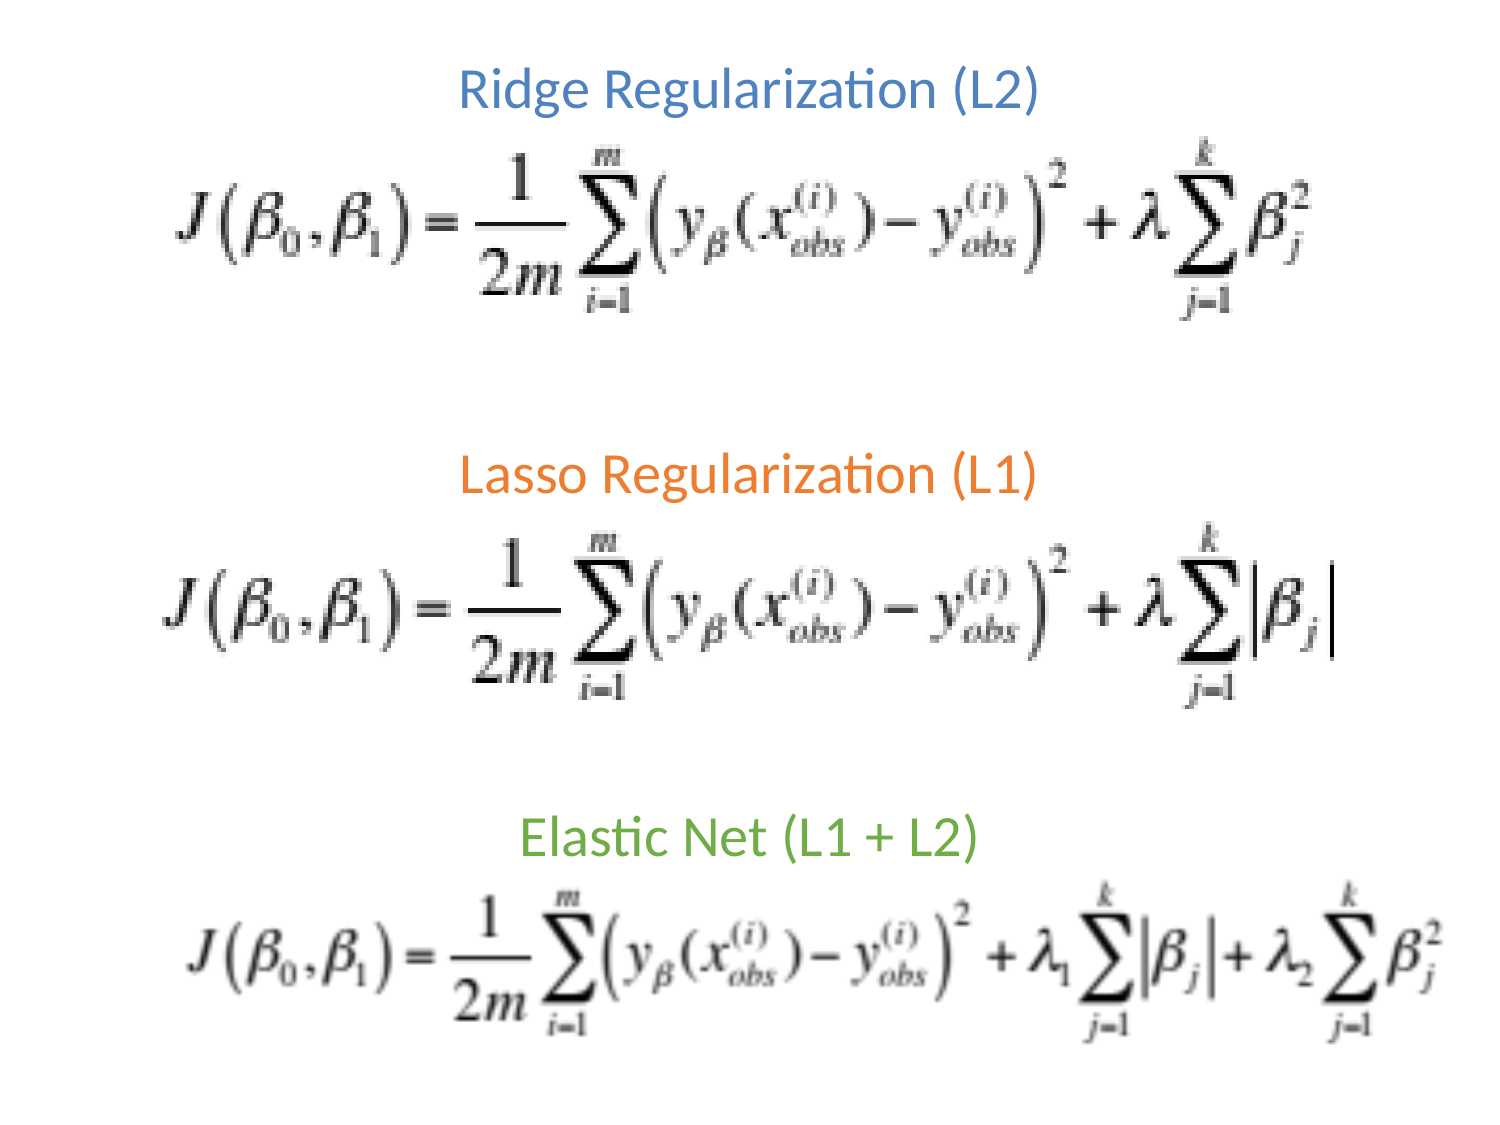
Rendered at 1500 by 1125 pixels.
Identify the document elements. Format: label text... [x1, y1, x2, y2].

text_box Lasso Regularization (L1) [0, 428, 1500, 513]
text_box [167, 119, 1321, 330]
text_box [180, 866, 1459, 1053]
text_box Ridge Regularization (L2) [0, 43, 1500, 128]
text_box Elastic Net (L1 + L2) [0, 790, 1500, 876]
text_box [154, 504, 1339, 718]
